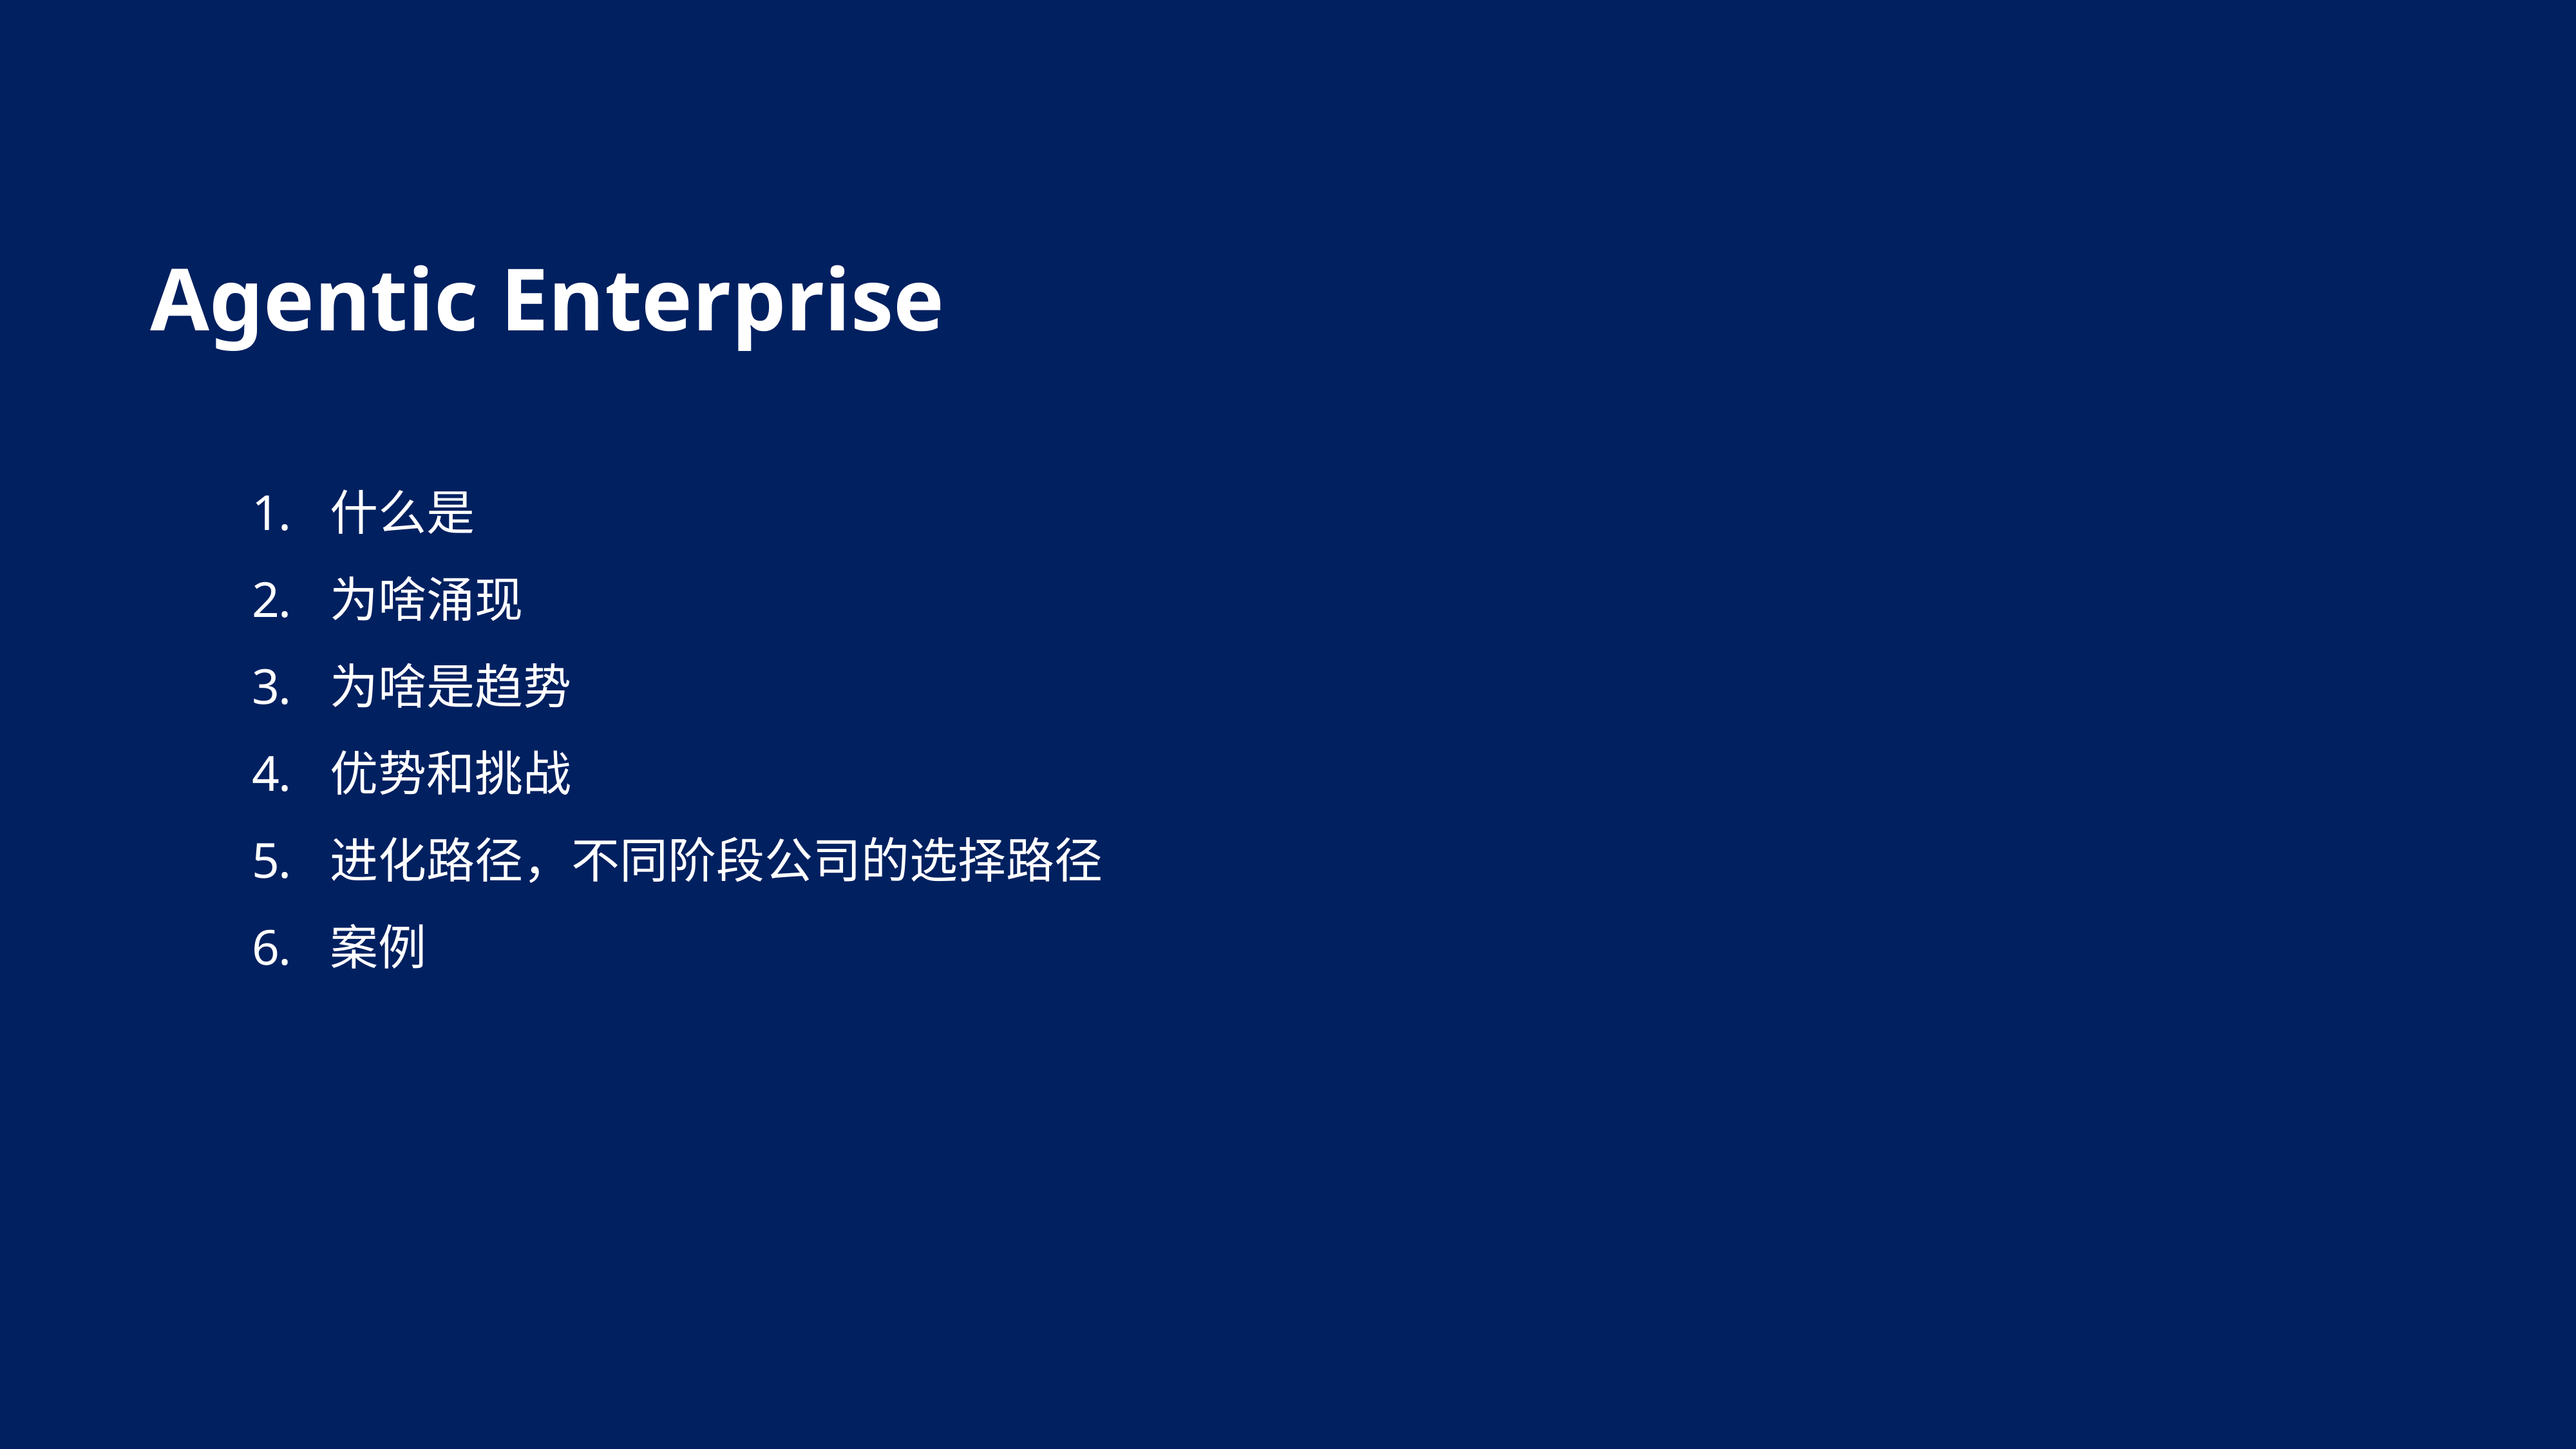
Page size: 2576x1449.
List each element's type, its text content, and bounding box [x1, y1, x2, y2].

title Agentic Enterprise [140, 240, 1953, 367]
list 什么是 为啥涌现 为啥是趋势 优势和挑战 进化路径，不同阶段公司的选择路径 案例 [248, 450, 2174, 1209]
